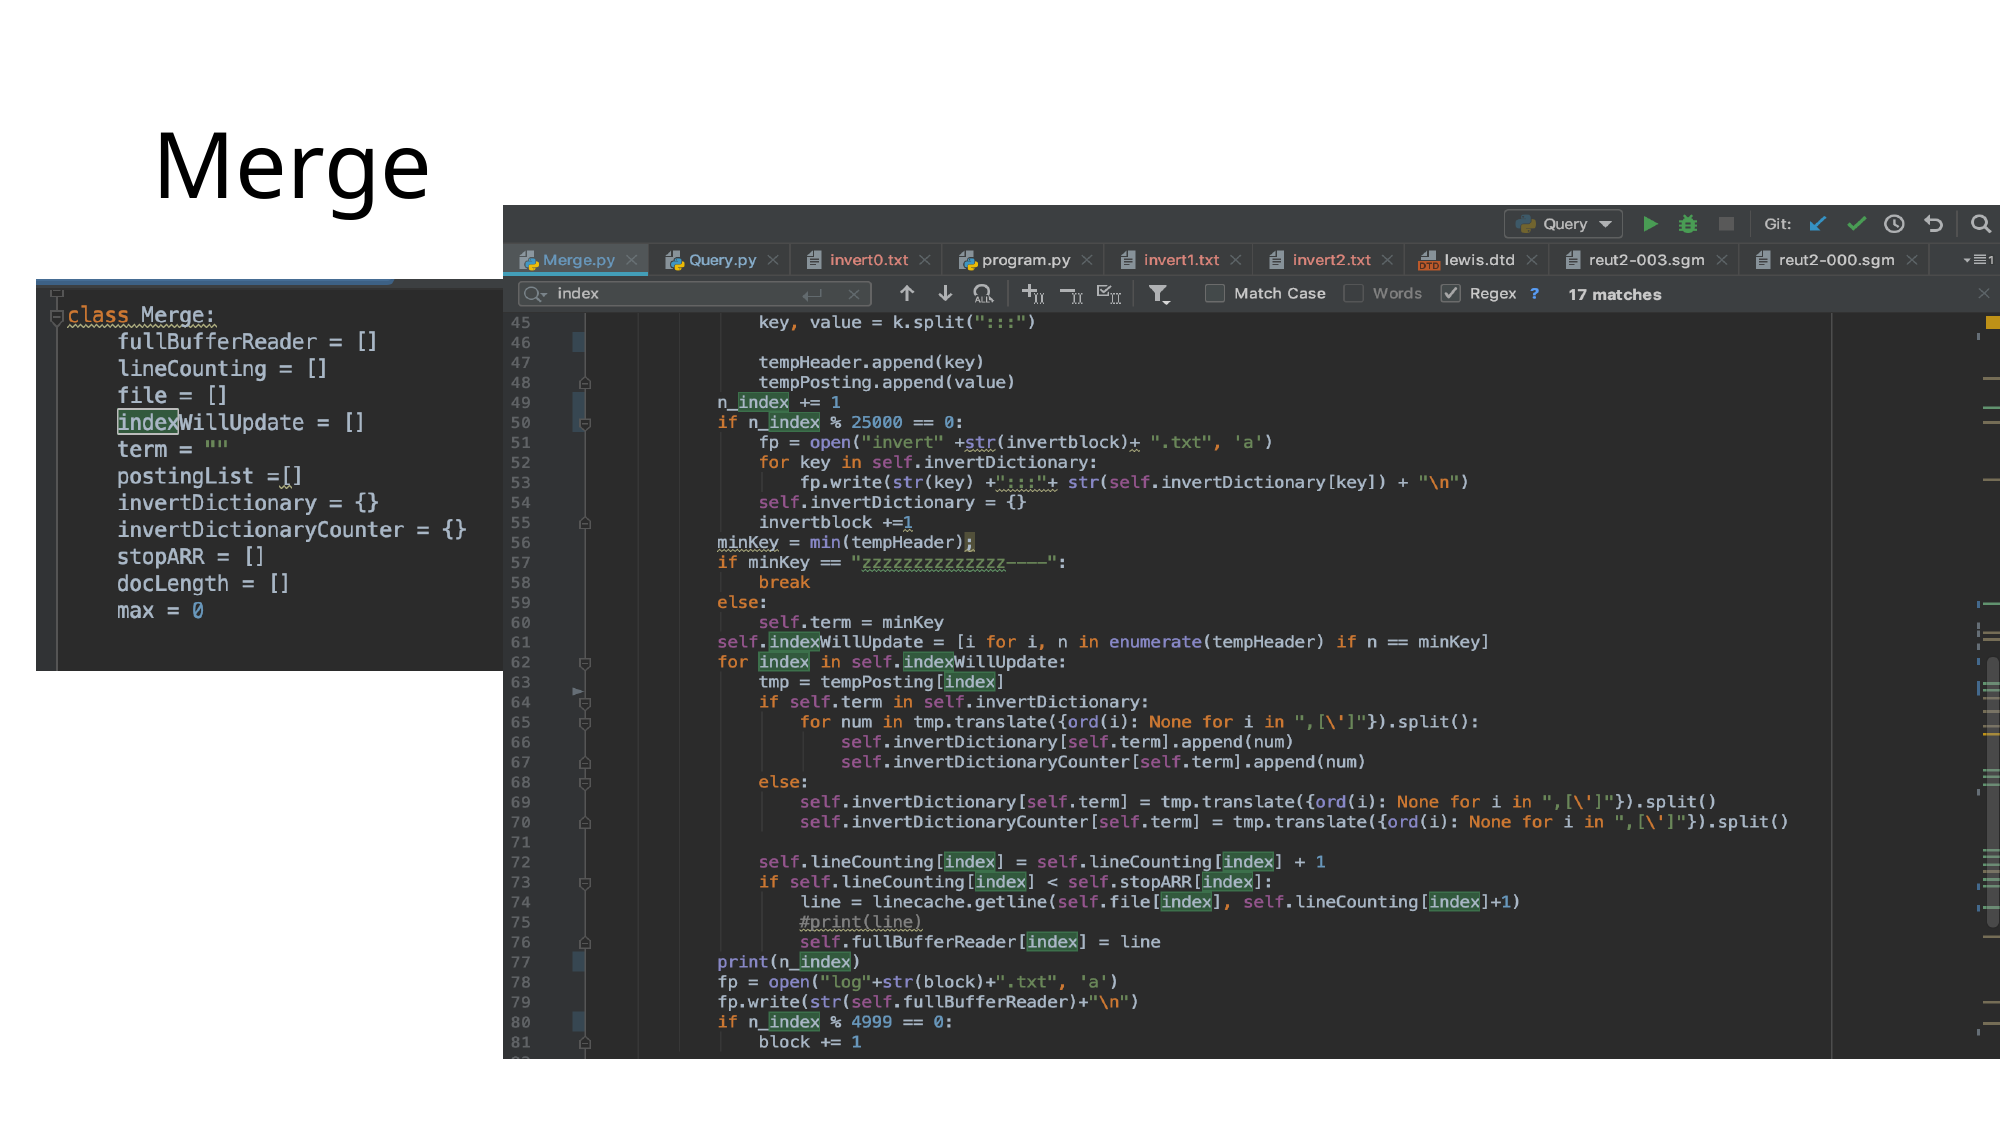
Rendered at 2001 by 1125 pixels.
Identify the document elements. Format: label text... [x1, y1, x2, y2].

picture [502, 205, 2000, 1059]
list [36, 279, 502, 671]
title Merge [137, 59, 1863, 278]
